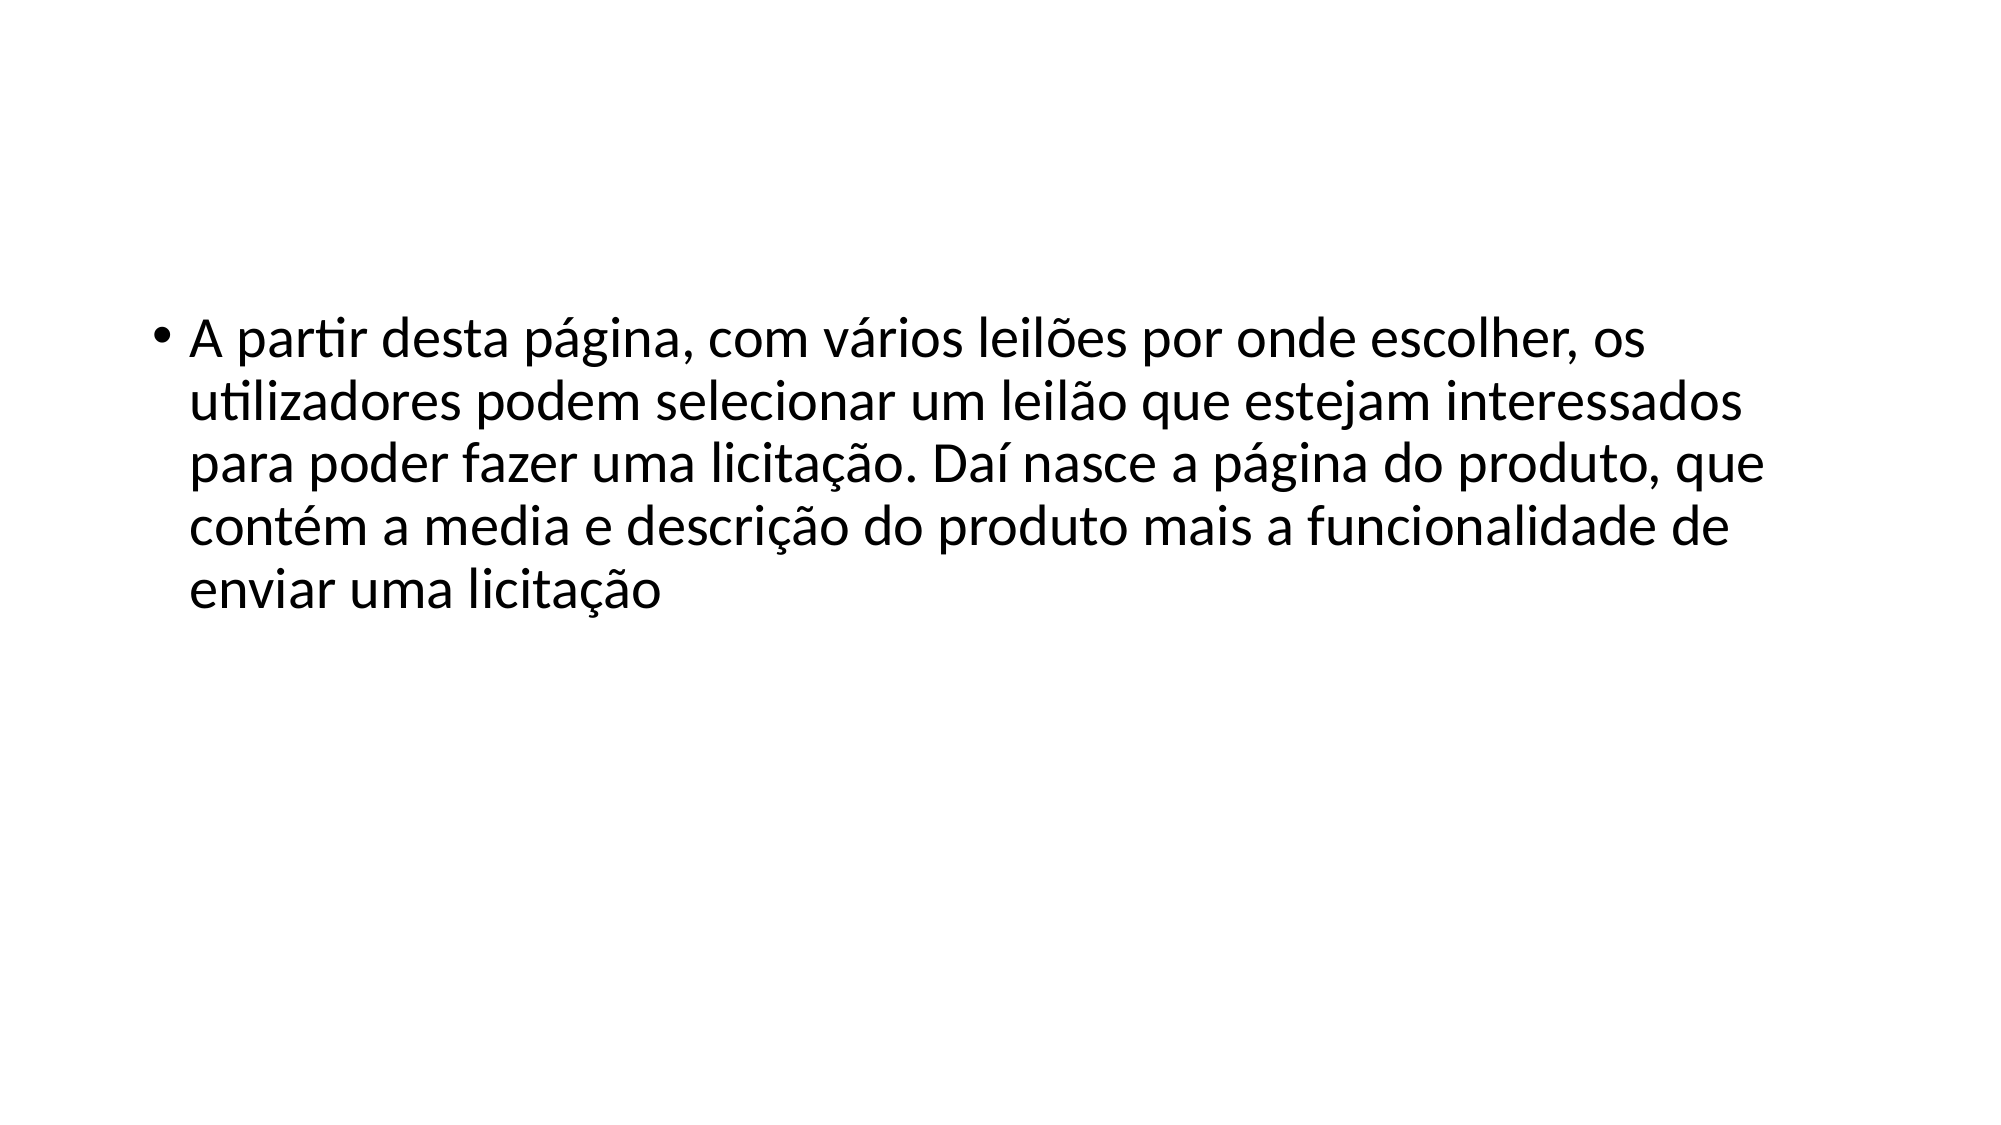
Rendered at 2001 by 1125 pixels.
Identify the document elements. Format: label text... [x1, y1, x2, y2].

list A partir desta página, com vários leilões por onde escolher, os utilizadores podem selecionar um leilão que estejam interessados para poder fazer uma licitação. Daí nasce a página do produto, que contém a media e descrição do produto mais a funcionalidade de enviar uma licitação [137, 299, 1863, 1014]
